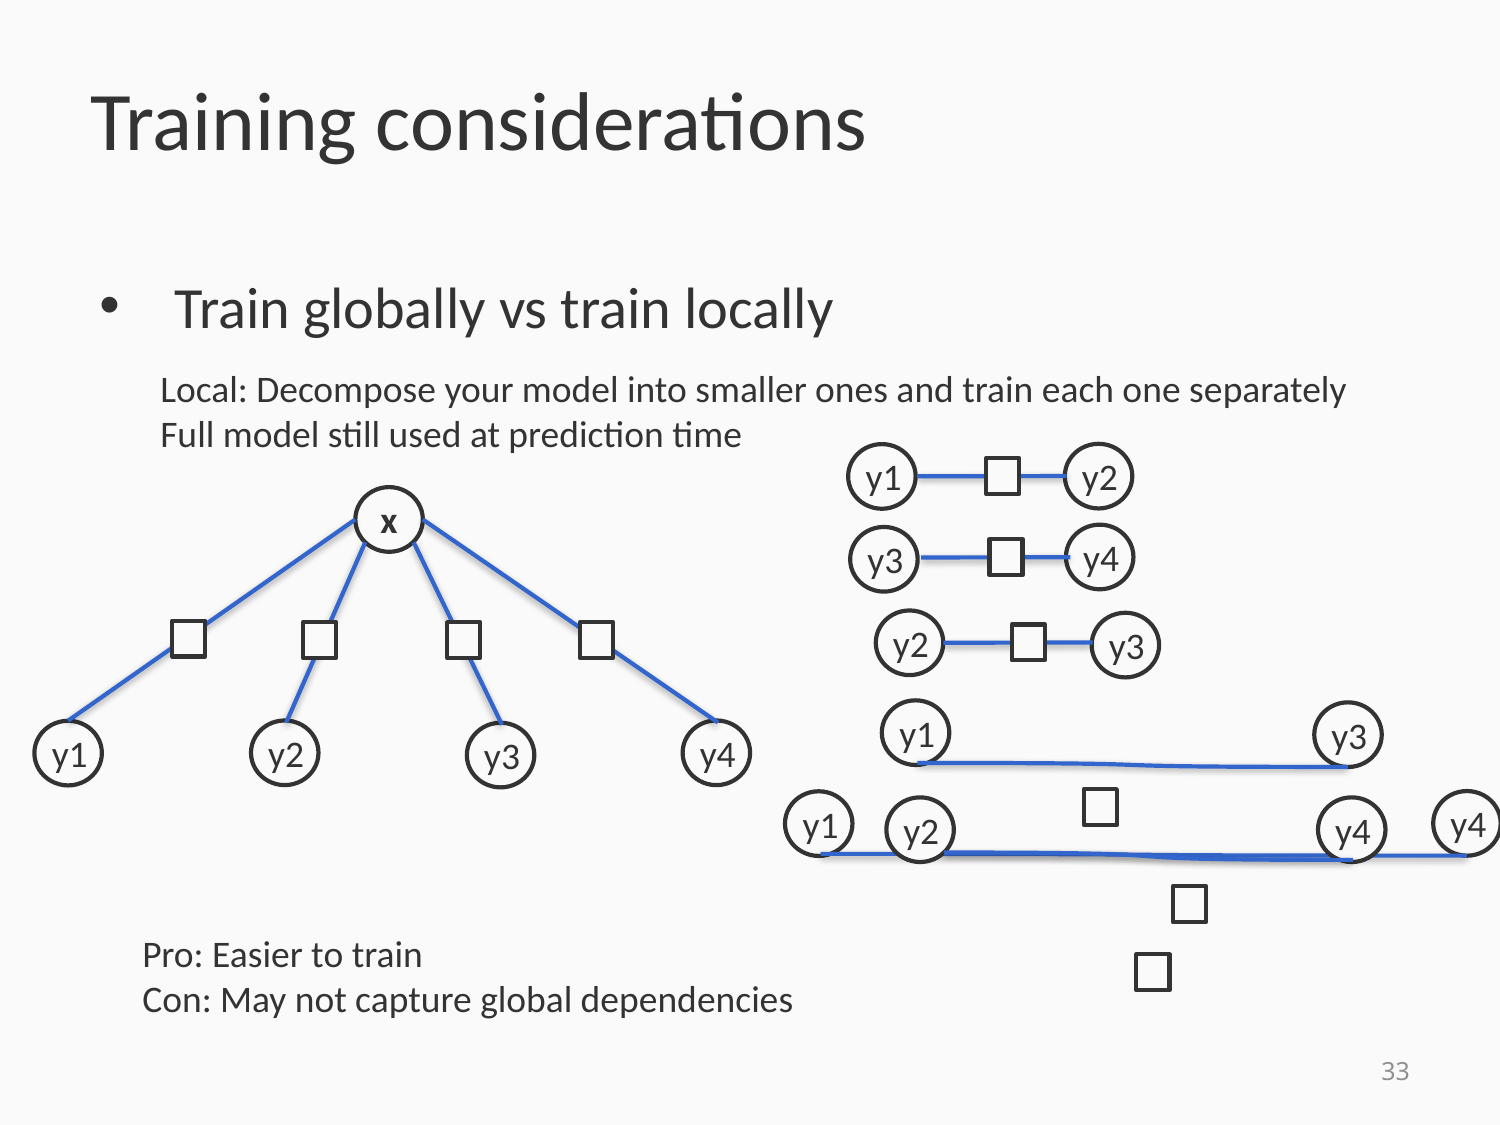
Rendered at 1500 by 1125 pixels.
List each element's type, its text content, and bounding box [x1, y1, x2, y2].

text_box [784, 790, 1500, 991]
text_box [881, 700, 1383, 826]
slide_number 33 [1074, 1042, 1425, 1103]
list Train globally vs train locally [75, 262, 1425, 1005]
text_box Local: Decompose your model into smaller ones and train each one separately Full model still used at prediction time [145, 357, 1363, 463]
title Training considerations [75, 23, 1425, 211]
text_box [875, 610, 1161, 678]
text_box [847, 443, 1134, 509]
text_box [849, 524, 1135, 592]
text_box Pro: Easier to train Con: May not capture global dependencies [127, 922, 809, 1027]
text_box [34, 486, 752, 788]
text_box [886, 830, 1387, 923]
